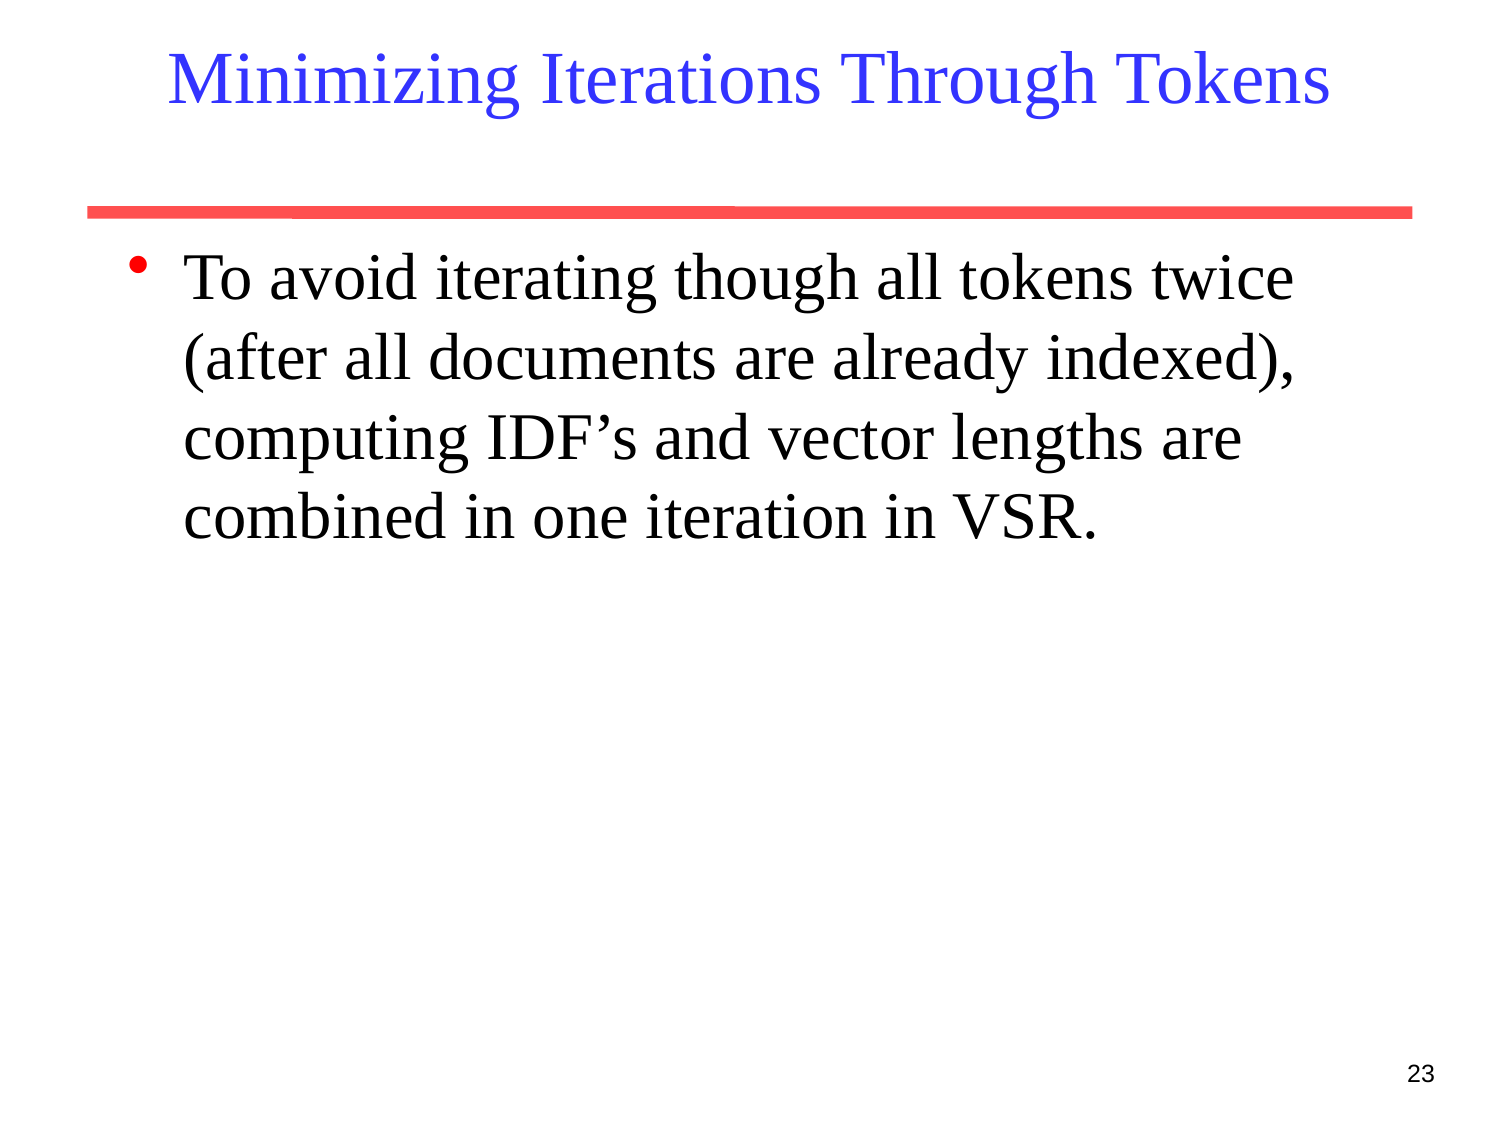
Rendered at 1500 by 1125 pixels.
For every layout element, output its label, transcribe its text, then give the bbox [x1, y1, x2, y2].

slide_number 23 [1137, 1049, 1451, 1125]
list To avoid iterating though all tokens twice (after all documents are already indexed), computing IDF’s and vector lengths are combined in one iteration in VSR. [112, 224, 1413, 994]
title Minimizing Iterations Through Tokens [112, 37, 1388, 200]
